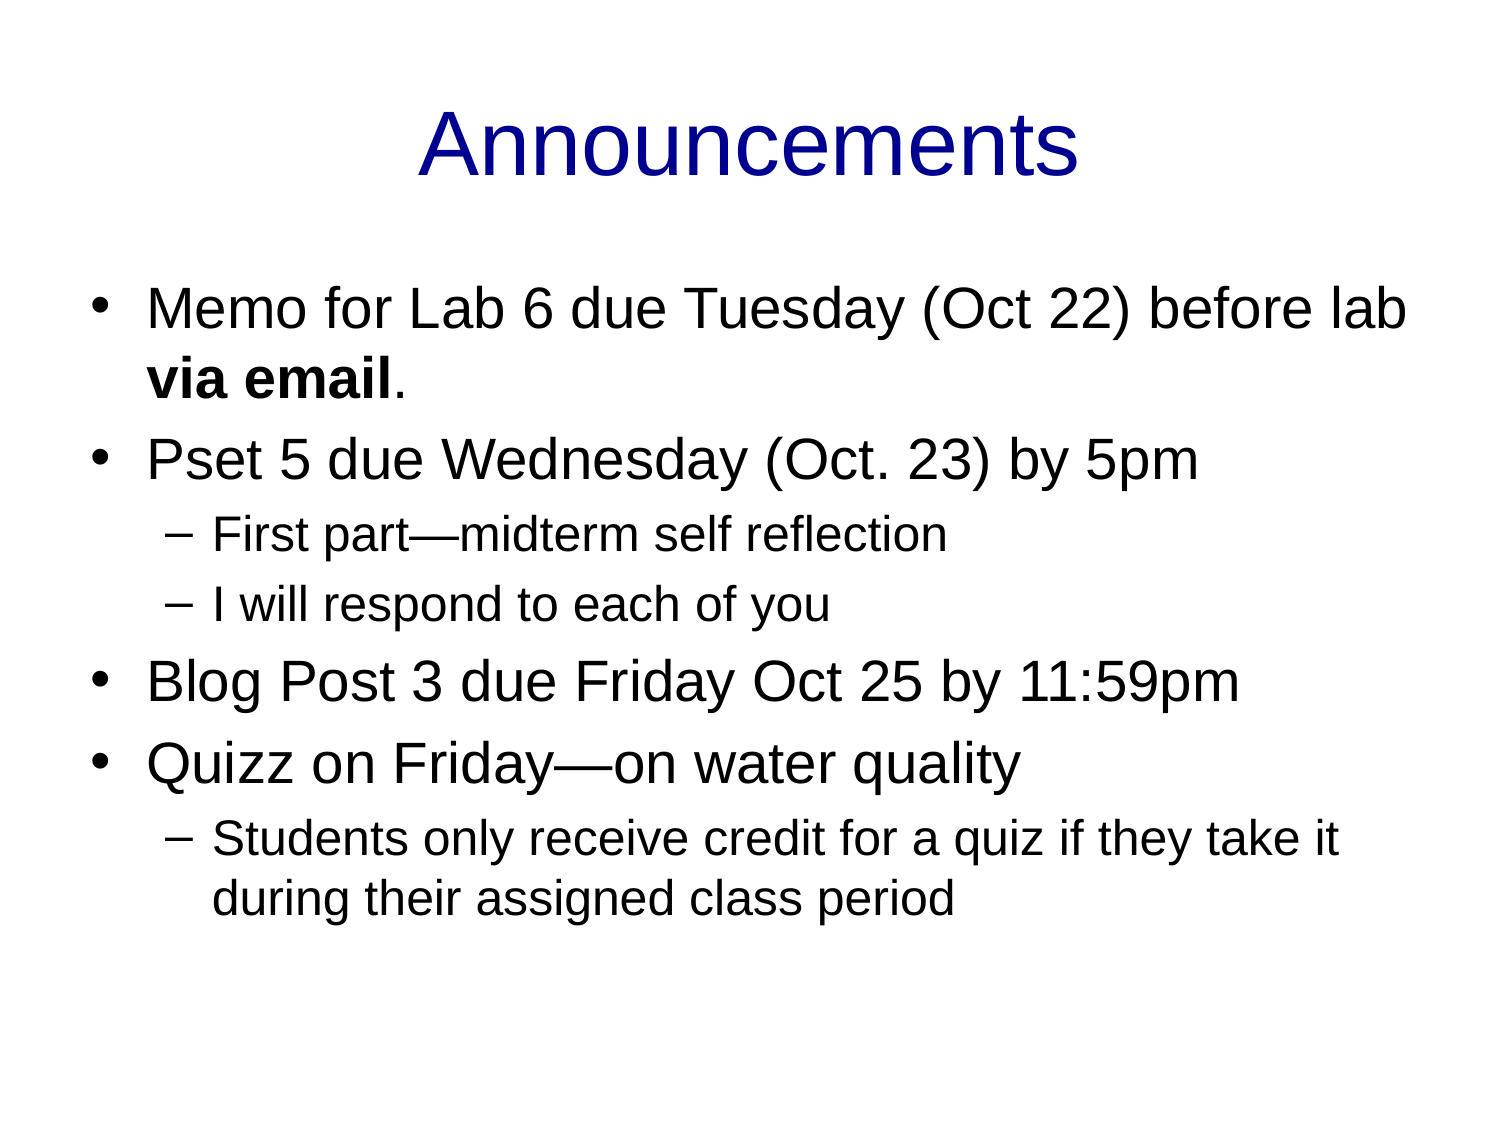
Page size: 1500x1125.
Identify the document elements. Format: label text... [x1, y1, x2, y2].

title Announcements [75, 45, 1425, 233]
list Memo for Lab 6 due Tuesday (Oct 22) before lab via email. Pset 5 due Wednesday (Oct. 23) by 5pm First part—midterm self reflection I will respond to each of you Blog Post 3 due Friday Oct 25 by 11:59pm Quizz on Friday—on water quality Students only receive credit for a quiz if they take it during their assigned class period [75, 262, 1425, 1005]
